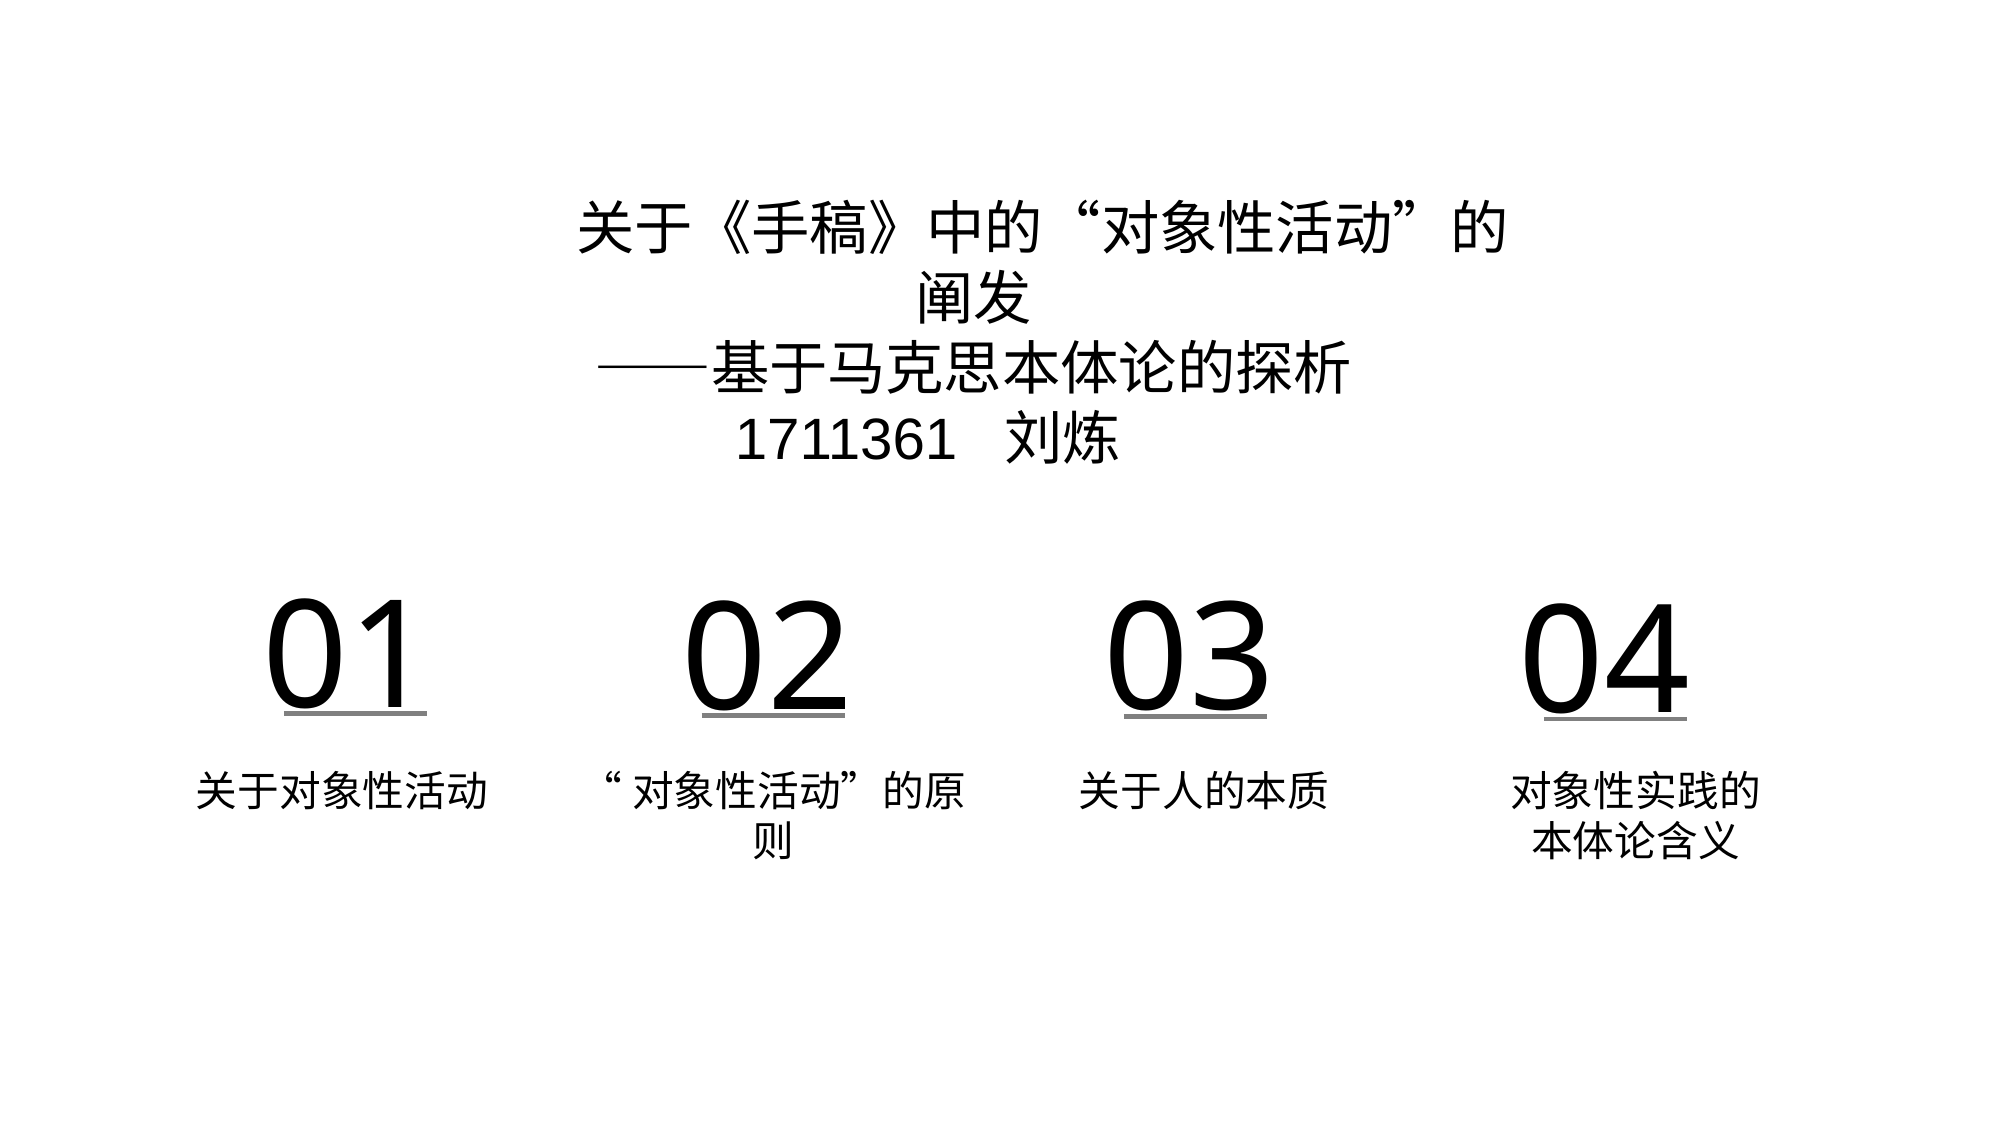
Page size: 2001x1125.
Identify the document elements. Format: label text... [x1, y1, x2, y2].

text_box CON关于《手稿》中的“对象性活动”的阐发 ——基于马克思本体论的探析 1711361 刘炼NT [402, 184, 1544, 479]
text_box “对象性活动”的原则 [564, 757, 982, 873]
text_box 03 [1074, 552, 1304, 748]
text_box 关于人的本质 [1026, 757, 1383, 823]
text_box 对象性实践的 本体论含义 [1457, 757, 1814, 873]
text_box 关于对象性活动 [164, 757, 520, 823]
text_box 01 [244, 550, 453, 745]
text_box 04 [1489, 554, 1719, 750]
text_box 02 [648, 552, 887, 748]
